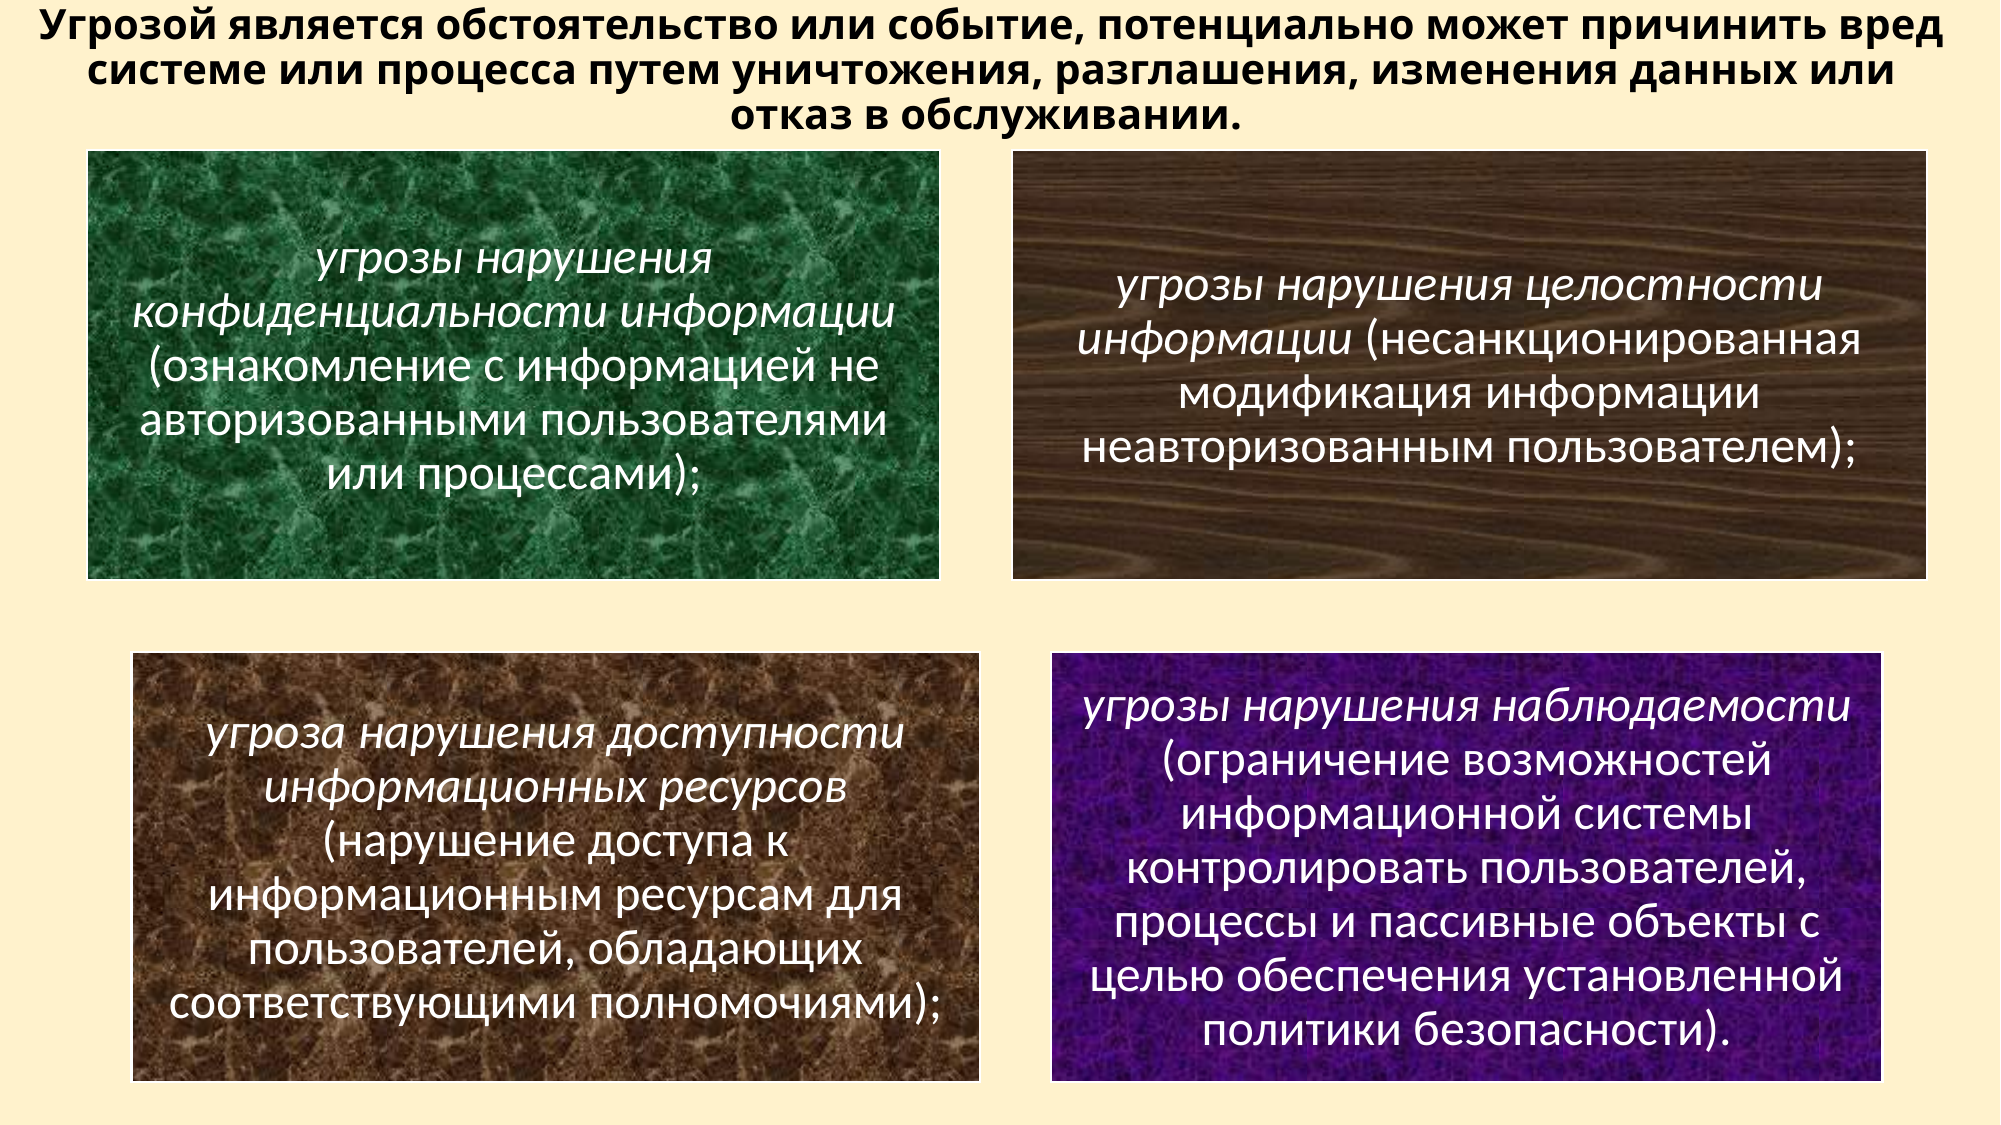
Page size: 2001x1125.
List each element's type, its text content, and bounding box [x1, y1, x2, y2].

title Угрозой является обстоятельство или событие, потенциально может причинить вред системе или процесса путем уничтожения, разглашения, изменения данных или отказ в обслуживании. [23, 19, 1960, 123]
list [57, 149, 1958, 1083]
